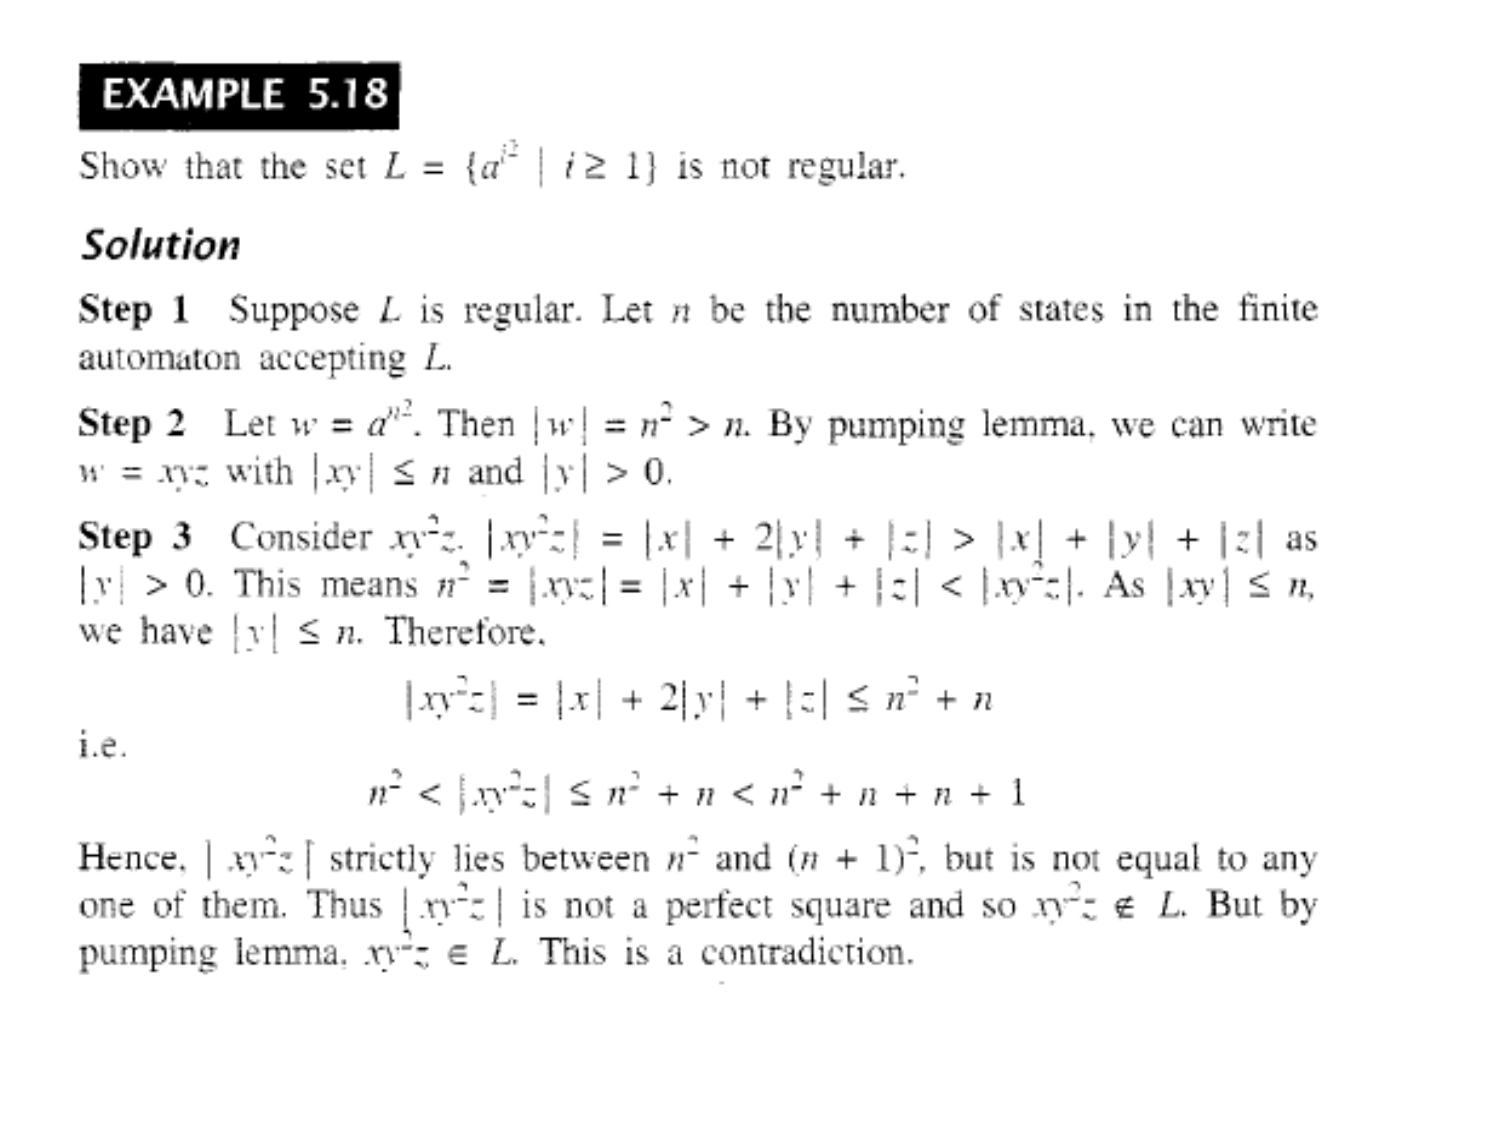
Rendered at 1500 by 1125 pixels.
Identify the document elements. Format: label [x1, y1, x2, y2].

list [0, 30, 1448, 1024]
